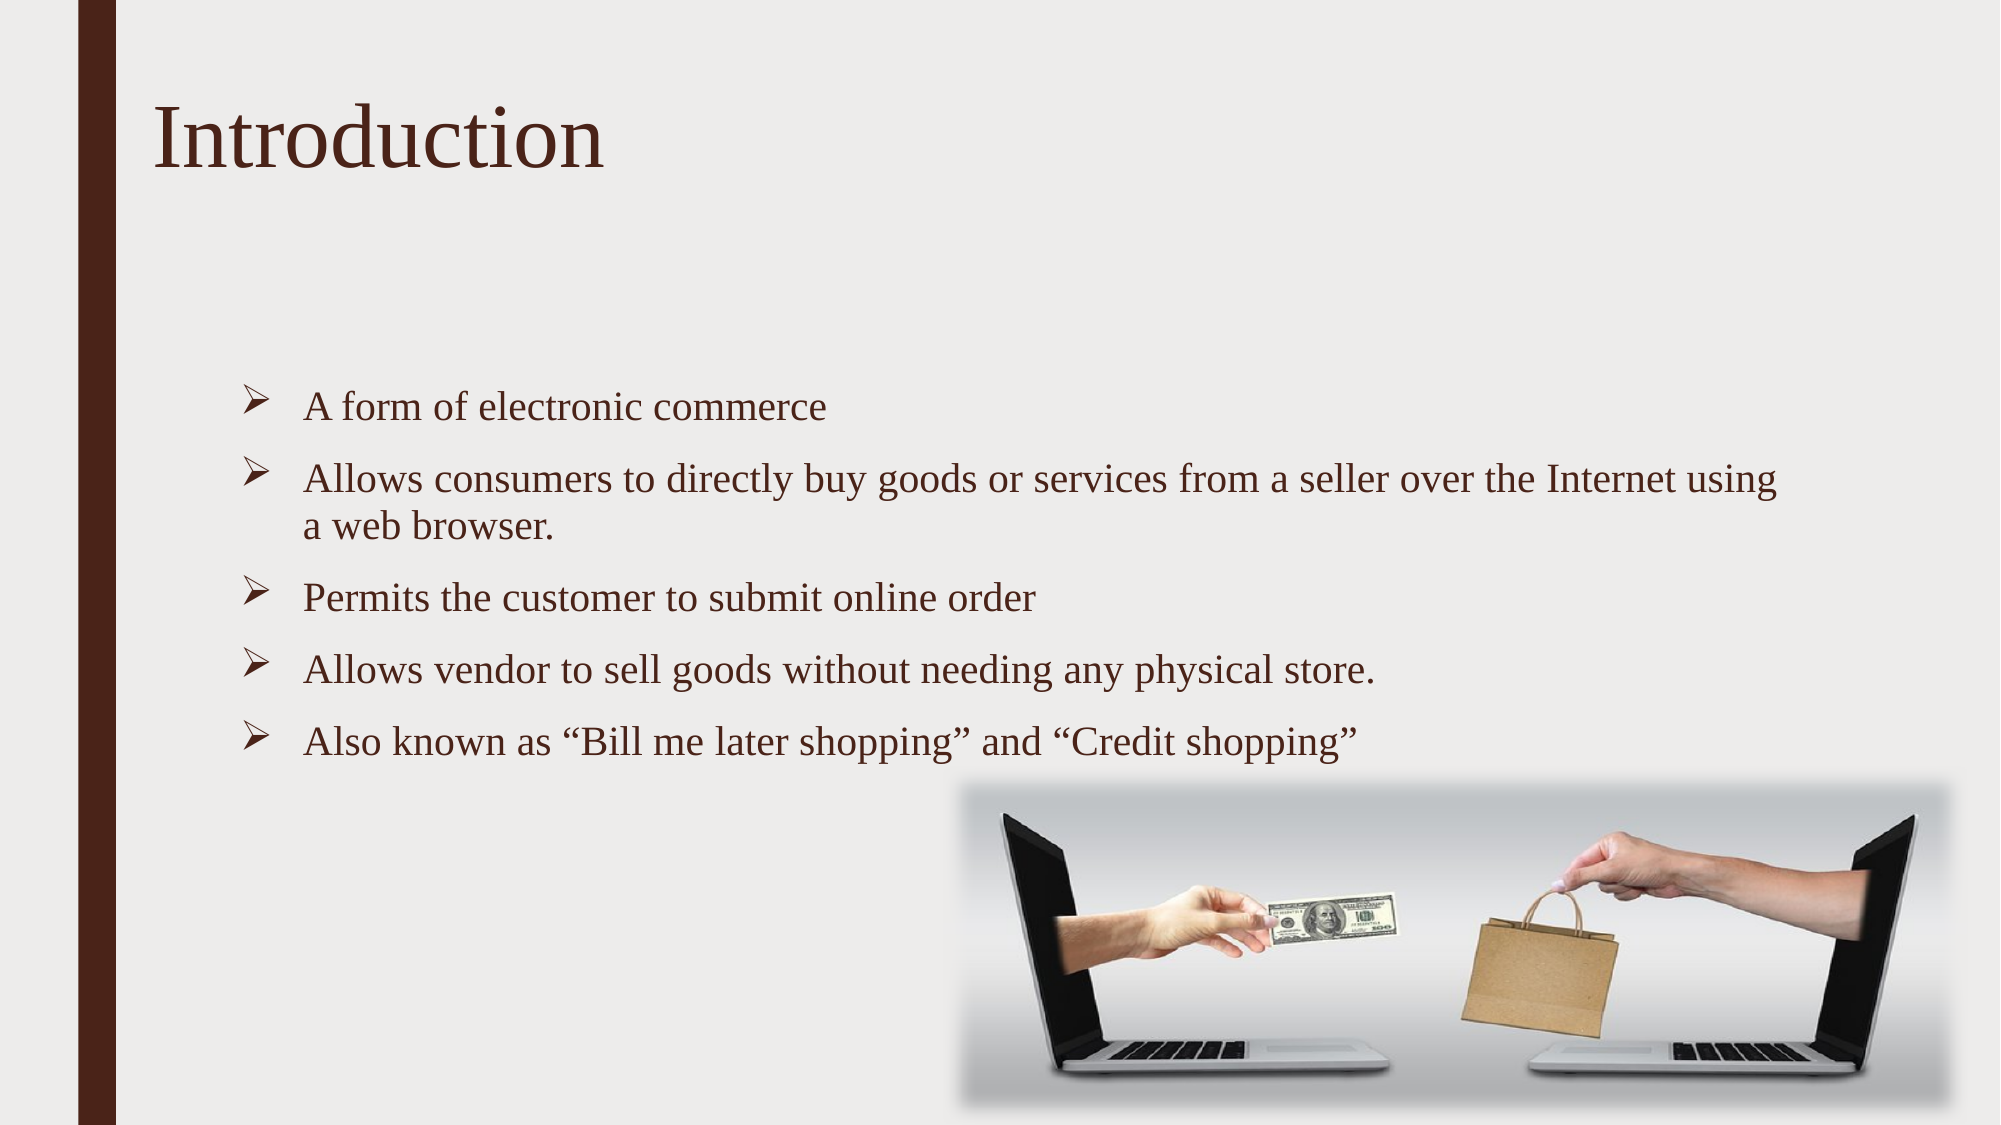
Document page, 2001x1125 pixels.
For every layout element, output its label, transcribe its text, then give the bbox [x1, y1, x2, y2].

title Introduction [137, 82, 1863, 300]
list A form of electronic commerce Allows consumers to directly buy goods or services from a seller over the Internet using a web browser. Permits the customer to submit online order Allows vendor to sell goods without needing any physical store. Also known as “Bill me later shopping” and “Credit shopping” [225, 375, 1800, 963]
picture [943, 766, 1968, 1125]
